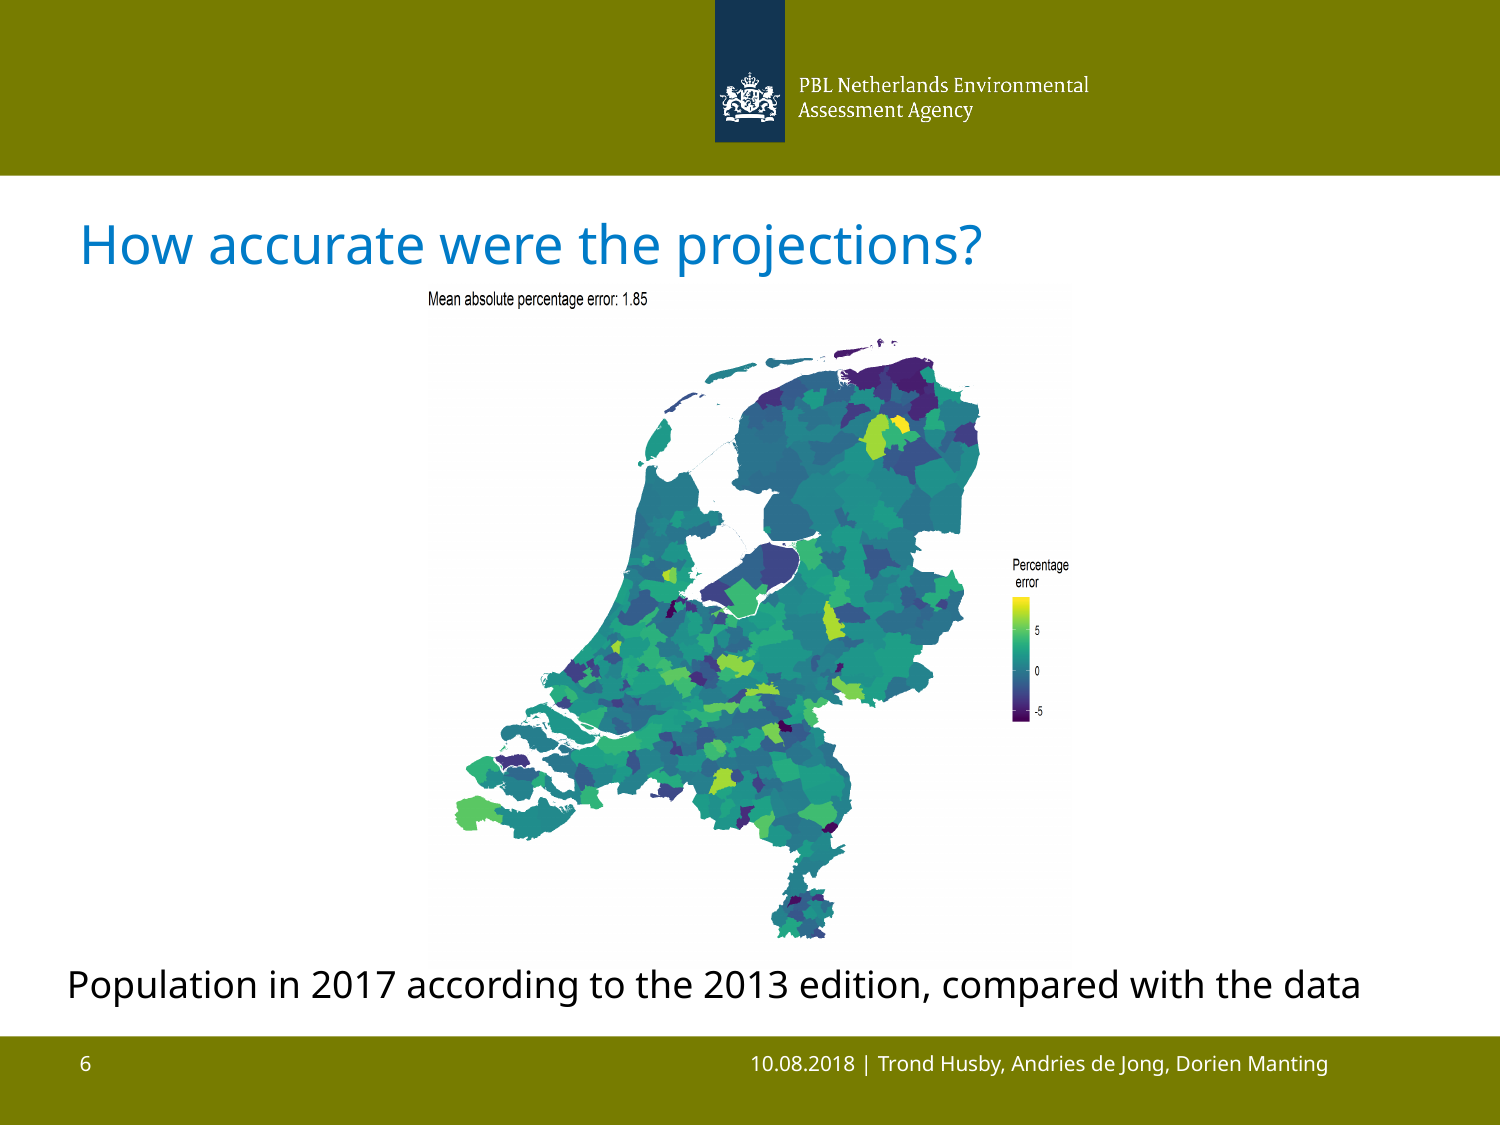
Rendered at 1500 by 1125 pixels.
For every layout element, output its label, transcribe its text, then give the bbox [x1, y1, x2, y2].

picture [242, 0, 1257, 158]
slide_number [750, 1050, 1421, 1075]
picture [428, 283, 1072, 969]
text_box Population in 2017 according to the 2013 edition, compared with the data [52, 953, 1379, 1014]
slide_number 6 [79, 1051, 139, 1075]
title How accurate were the projections? [79, 210, 1421, 284]
